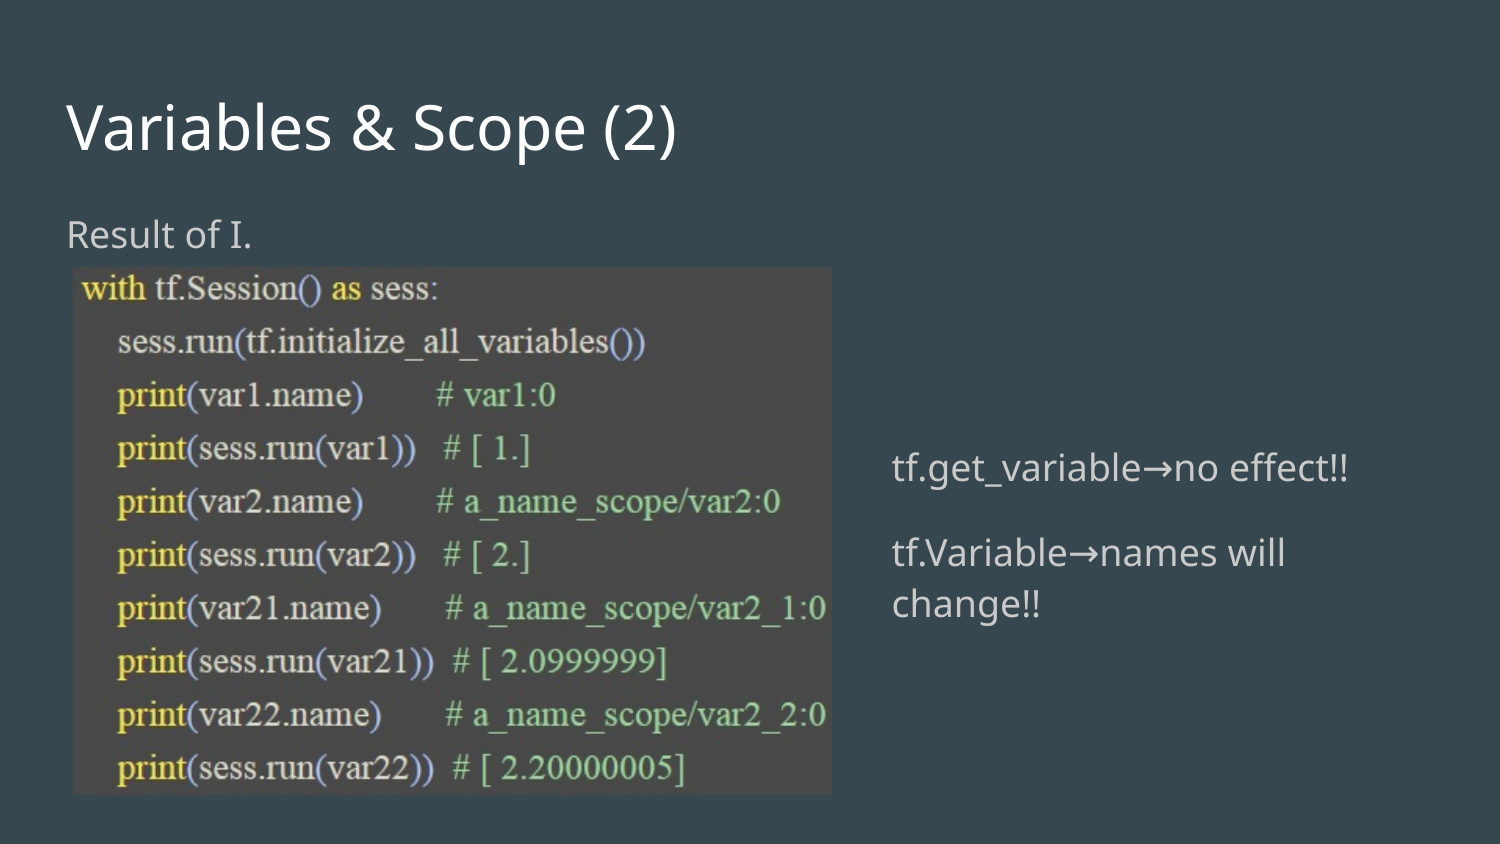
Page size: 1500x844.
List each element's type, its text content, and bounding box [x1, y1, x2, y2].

text_box tf.get_variable→no effect!! tf.Variable→names will change!! [876, 284, 1449, 777]
list Result of I. [51, 189, 1449, 750]
picture [73, 267, 832, 795]
title Variables & Scope (2) [51, 72, 1449, 167]
